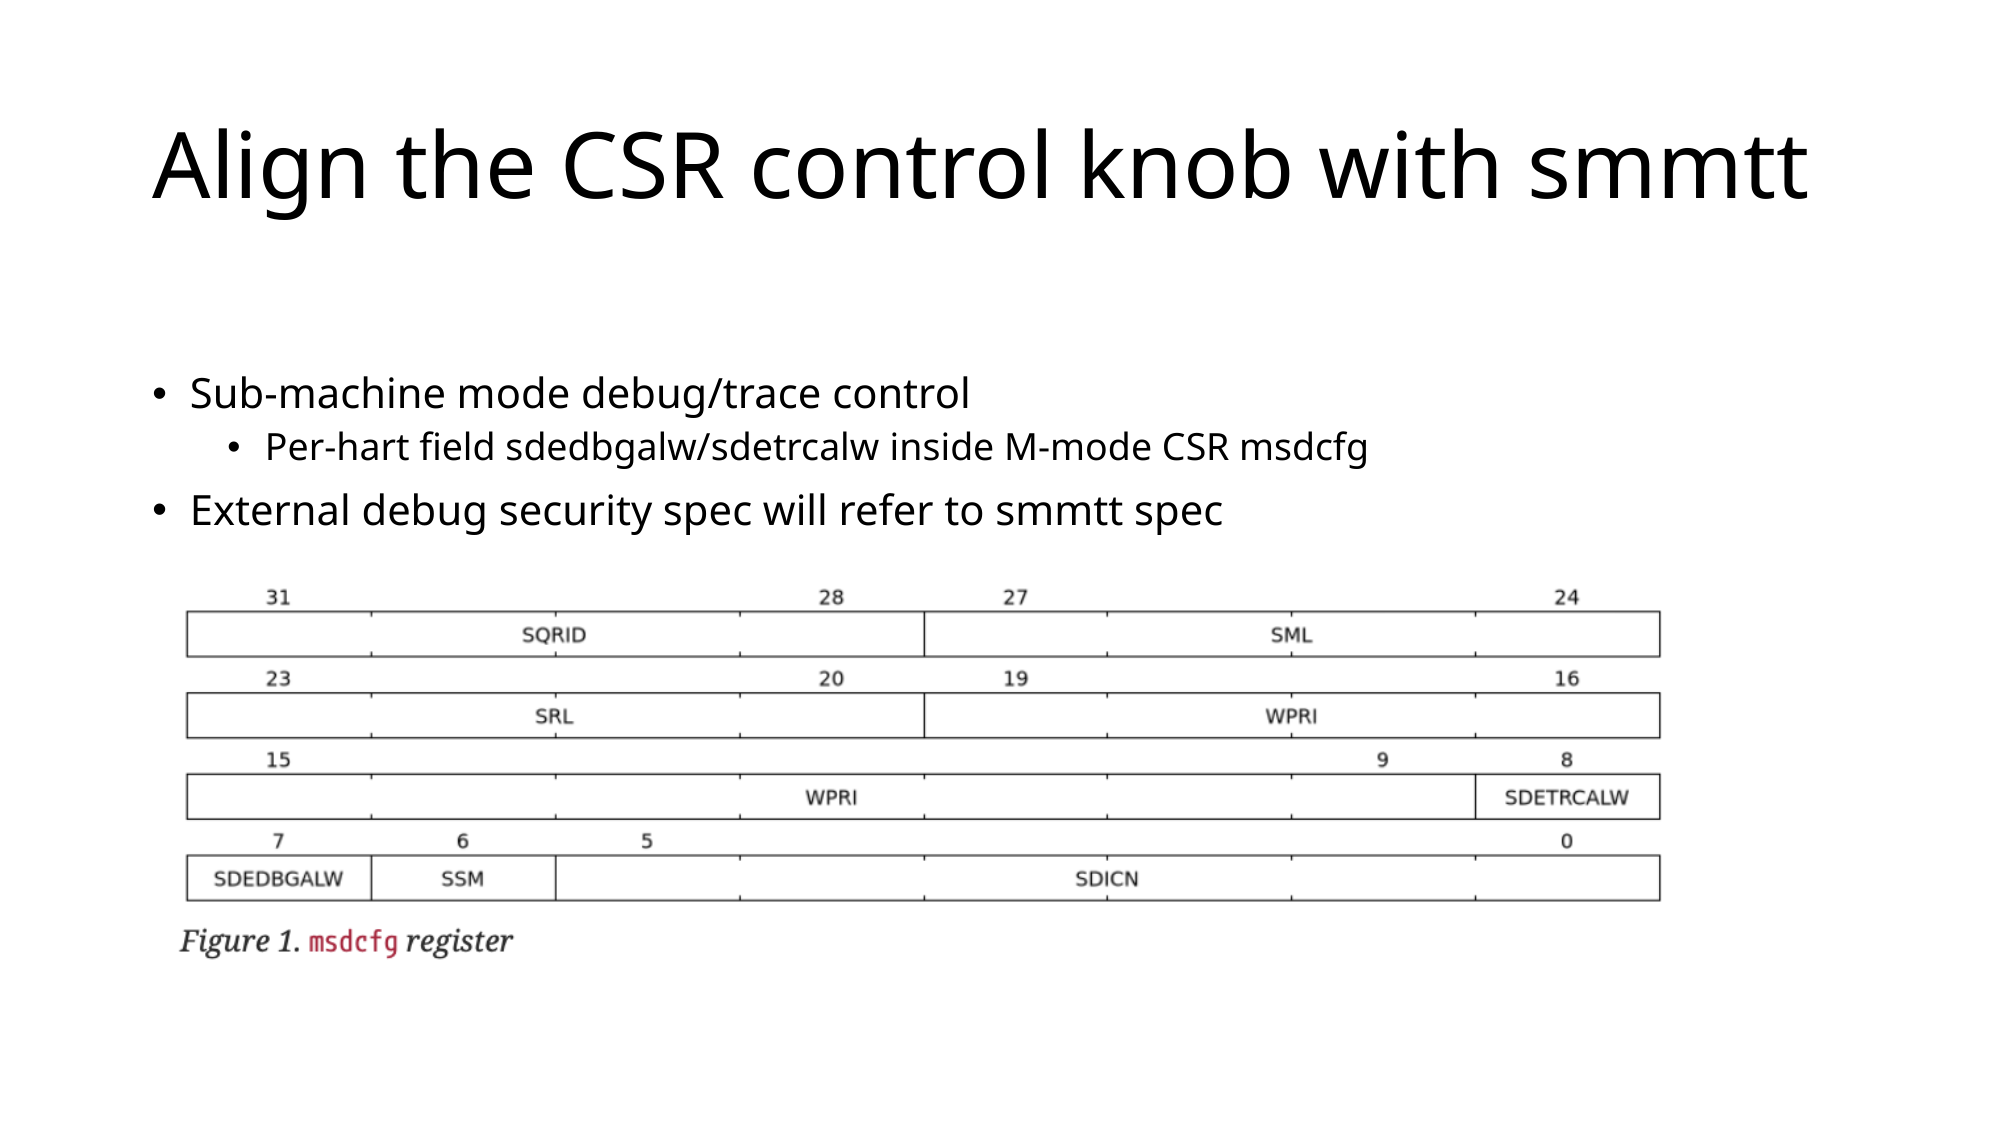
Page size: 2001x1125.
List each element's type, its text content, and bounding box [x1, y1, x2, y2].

list Sub-machine mode debug/trace control Per-hart field sdedbgalw/sdetrcalw inside M-mode CSR msdcfg External debug security spec will refer to smmtt spec [137, 299, 1789, 1014]
title Align the CSR control knob with smmtt [137, 59, 1863, 278]
picture [136, 561, 1759, 1058]
